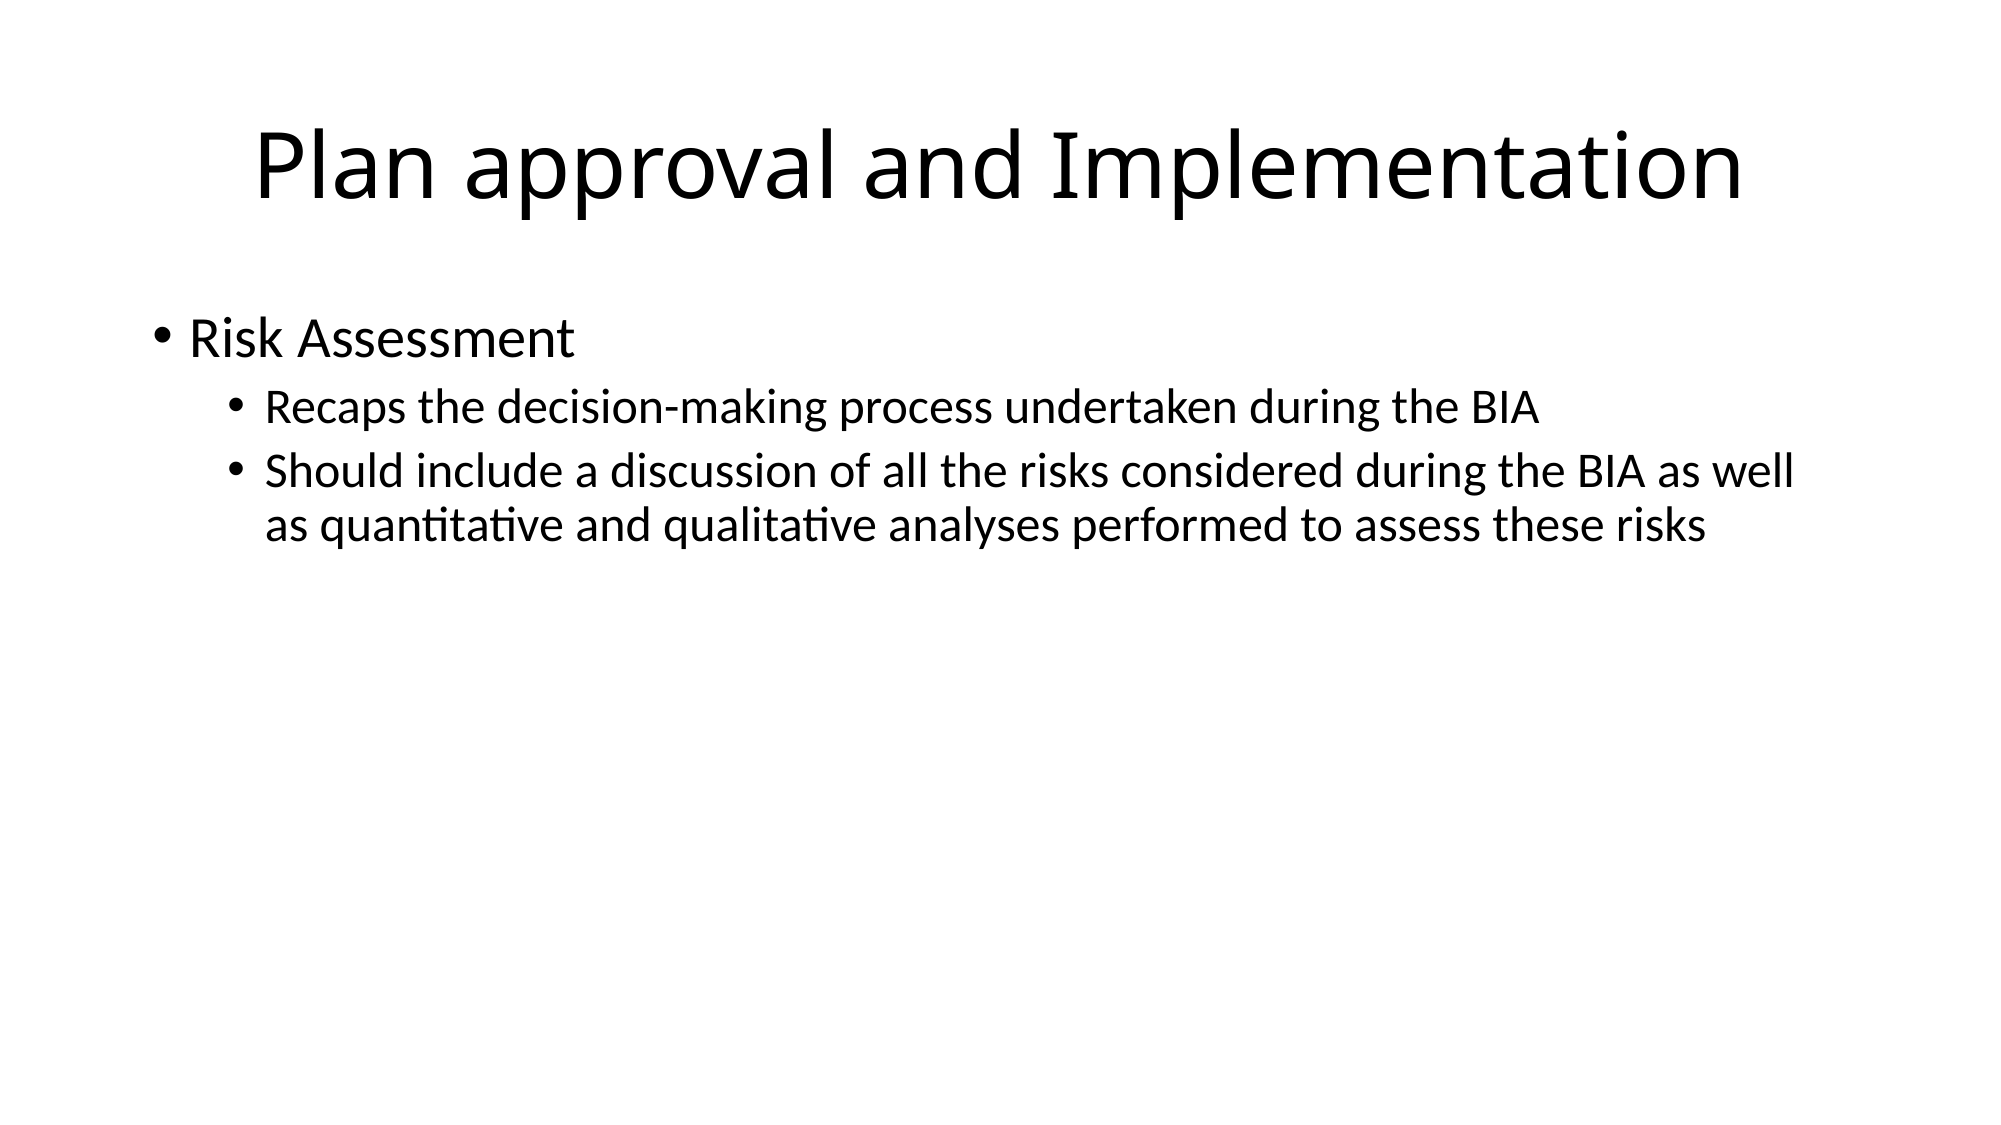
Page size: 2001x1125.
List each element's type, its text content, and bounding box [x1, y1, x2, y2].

list Risk Assessment Recaps the decision-making process undertaken during the BIA Should include a discussion of all the risks considered during the BIA as well as quantitative and qualitative analyses performed to assess these risks [137, 299, 1863, 1014]
title Plan approval and Implementation [137, 59, 1863, 278]
